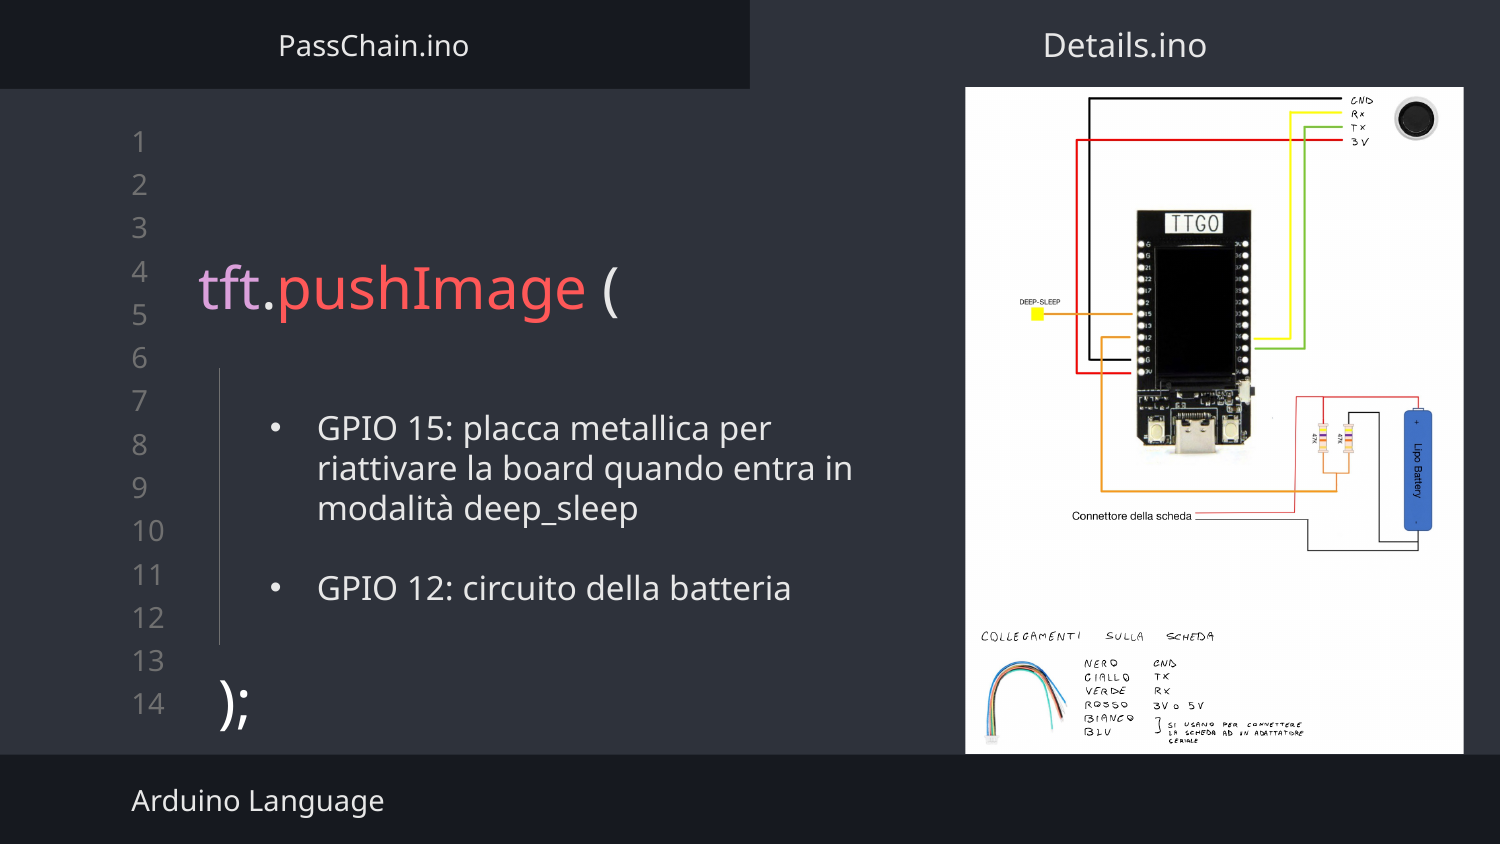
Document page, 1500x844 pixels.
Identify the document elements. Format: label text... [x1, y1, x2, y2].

subtitle PassChain.ino [0, 15, 749, 74]
subtitle Details.ino [750, 0, 1500, 88]
subtitle GPIO 15: placca metallica per riattivare la board quando entra in modalità deep_sleep GPIO 12: circuito della batteria [254, 363, 896, 651]
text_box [177, 368, 294, 750]
picture [965, 87, 1464, 754]
subtitle Arduino Language [116, 770, 915, 829]
title tft.pushImage ( [184, 194, 749, 366]
